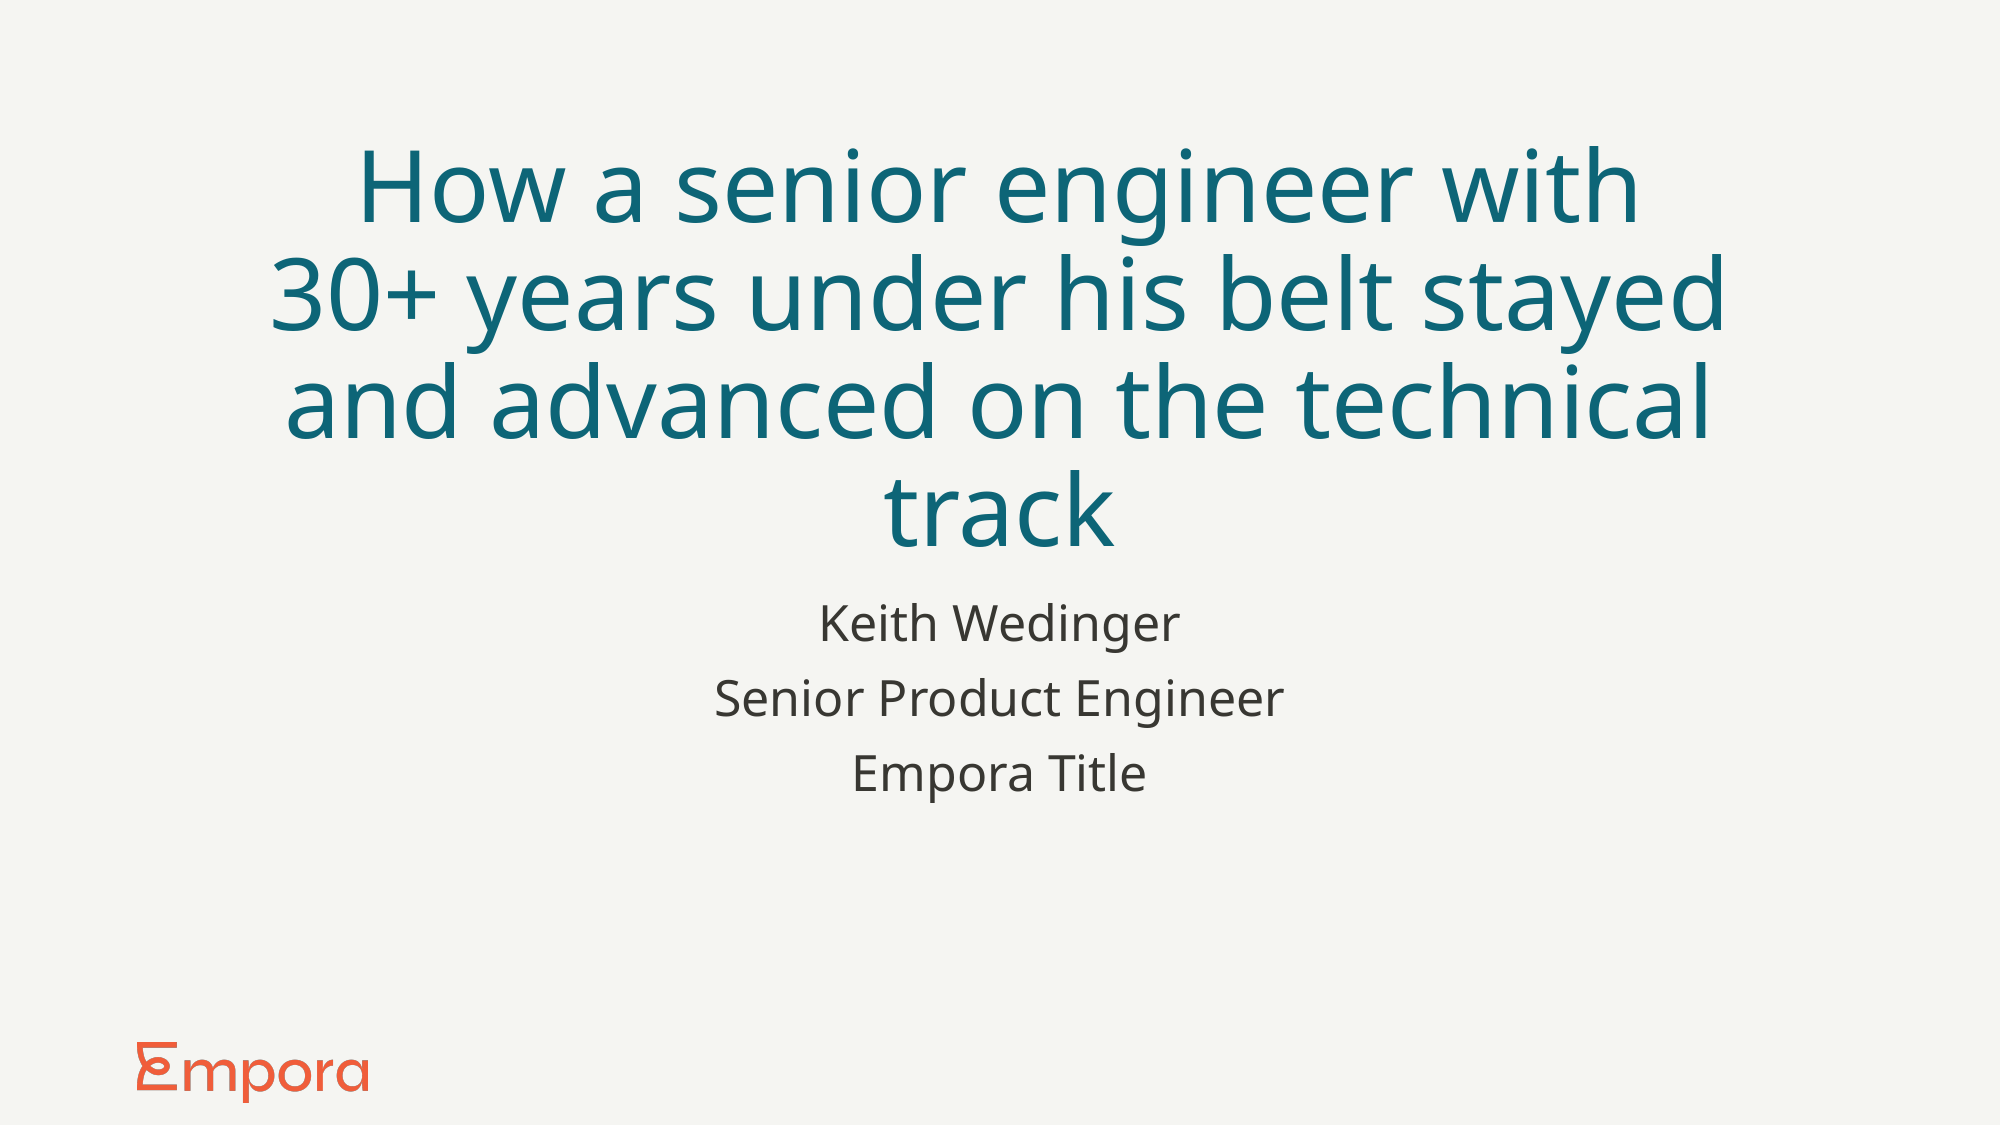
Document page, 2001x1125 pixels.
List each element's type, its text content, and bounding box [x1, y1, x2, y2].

title How a senior engineer with 30+ years under his belt stayed and advanced on the technical track [249, 184, 1750, 576]
subtitle Keith Wedinger Senior Product Engineer Empora Title [249, 590, 1750, 863]
picture [137, 1042, 368, 1103]
